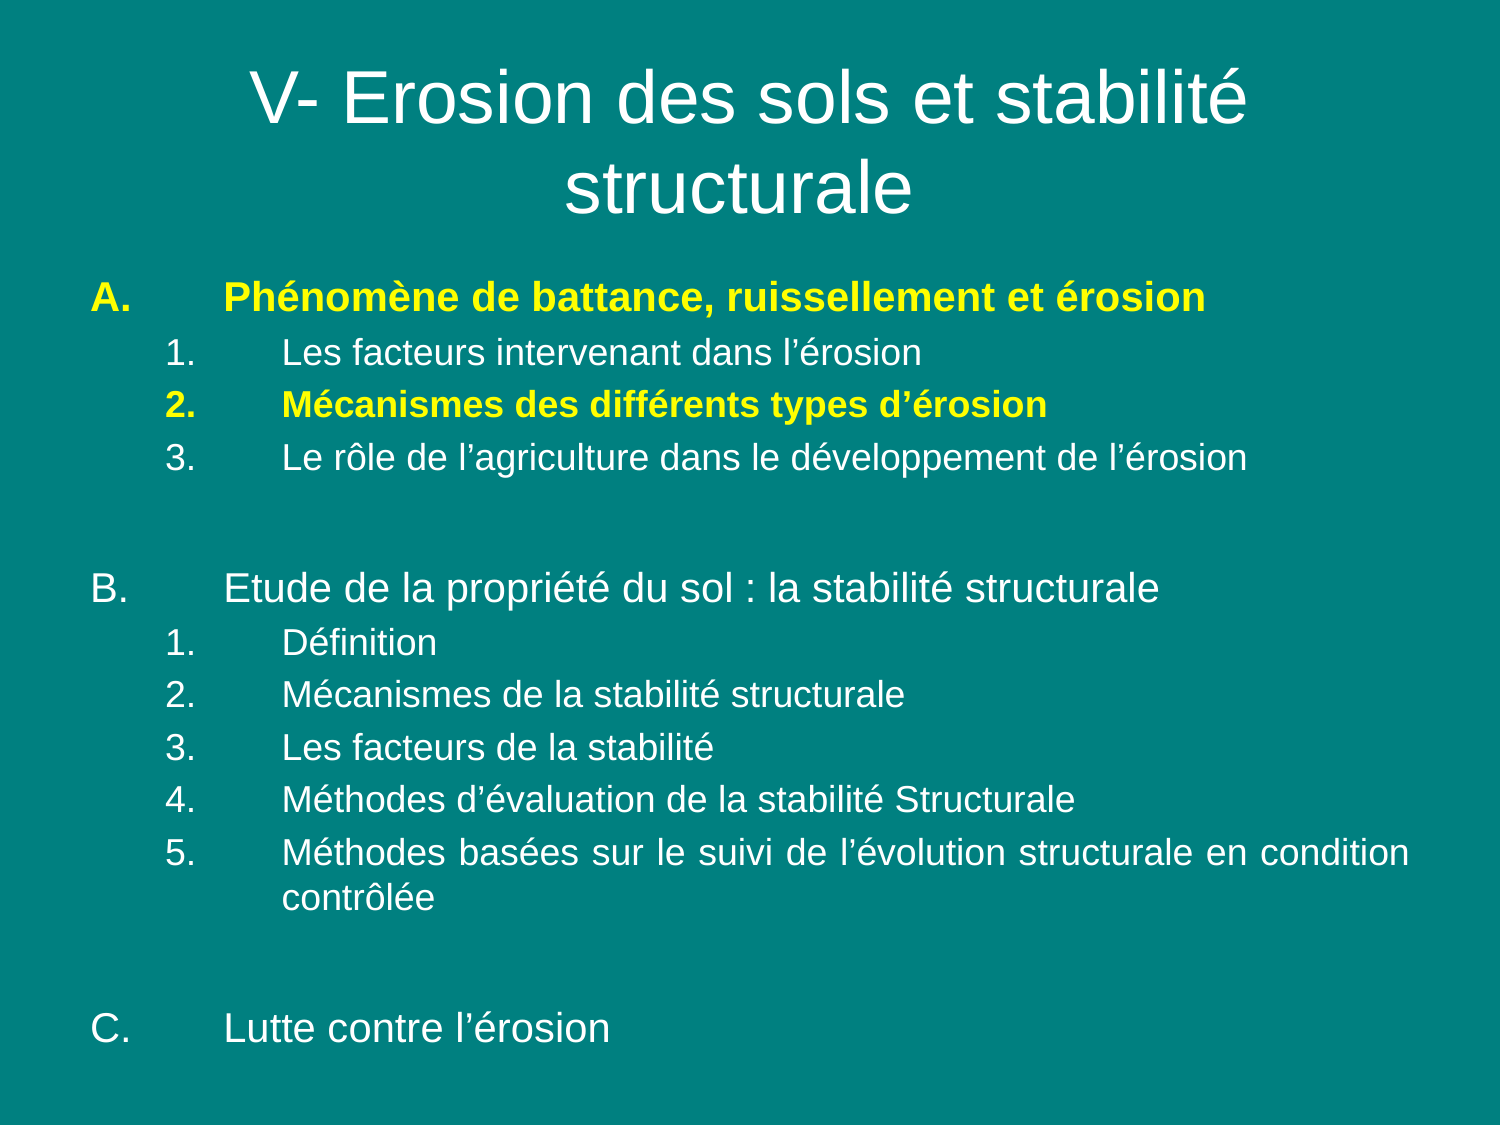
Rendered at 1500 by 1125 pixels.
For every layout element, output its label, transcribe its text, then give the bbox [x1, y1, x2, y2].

title V- Erosion des sols et stabilité structurale [74, 44, 1426, 233]
list Phénomène de battance, ruissellement et érosion Les facteurs intervenant dans l’érosion Mécanismes des différents types d’érosion Le rôle de l’agriculture dans le développement de l’érosion Etude de la propriété du sol : la stabilité structurale Définition Mécanismes de la stabilité structurale Les facteurs de la stabilité Méthodes d’évaluation de la stabilité Structurale Méthodes basées sur le suivi de l’évolution structurale en condition contrôlée Lutte contre l’érosion [74, 262, 1426, 1006]
